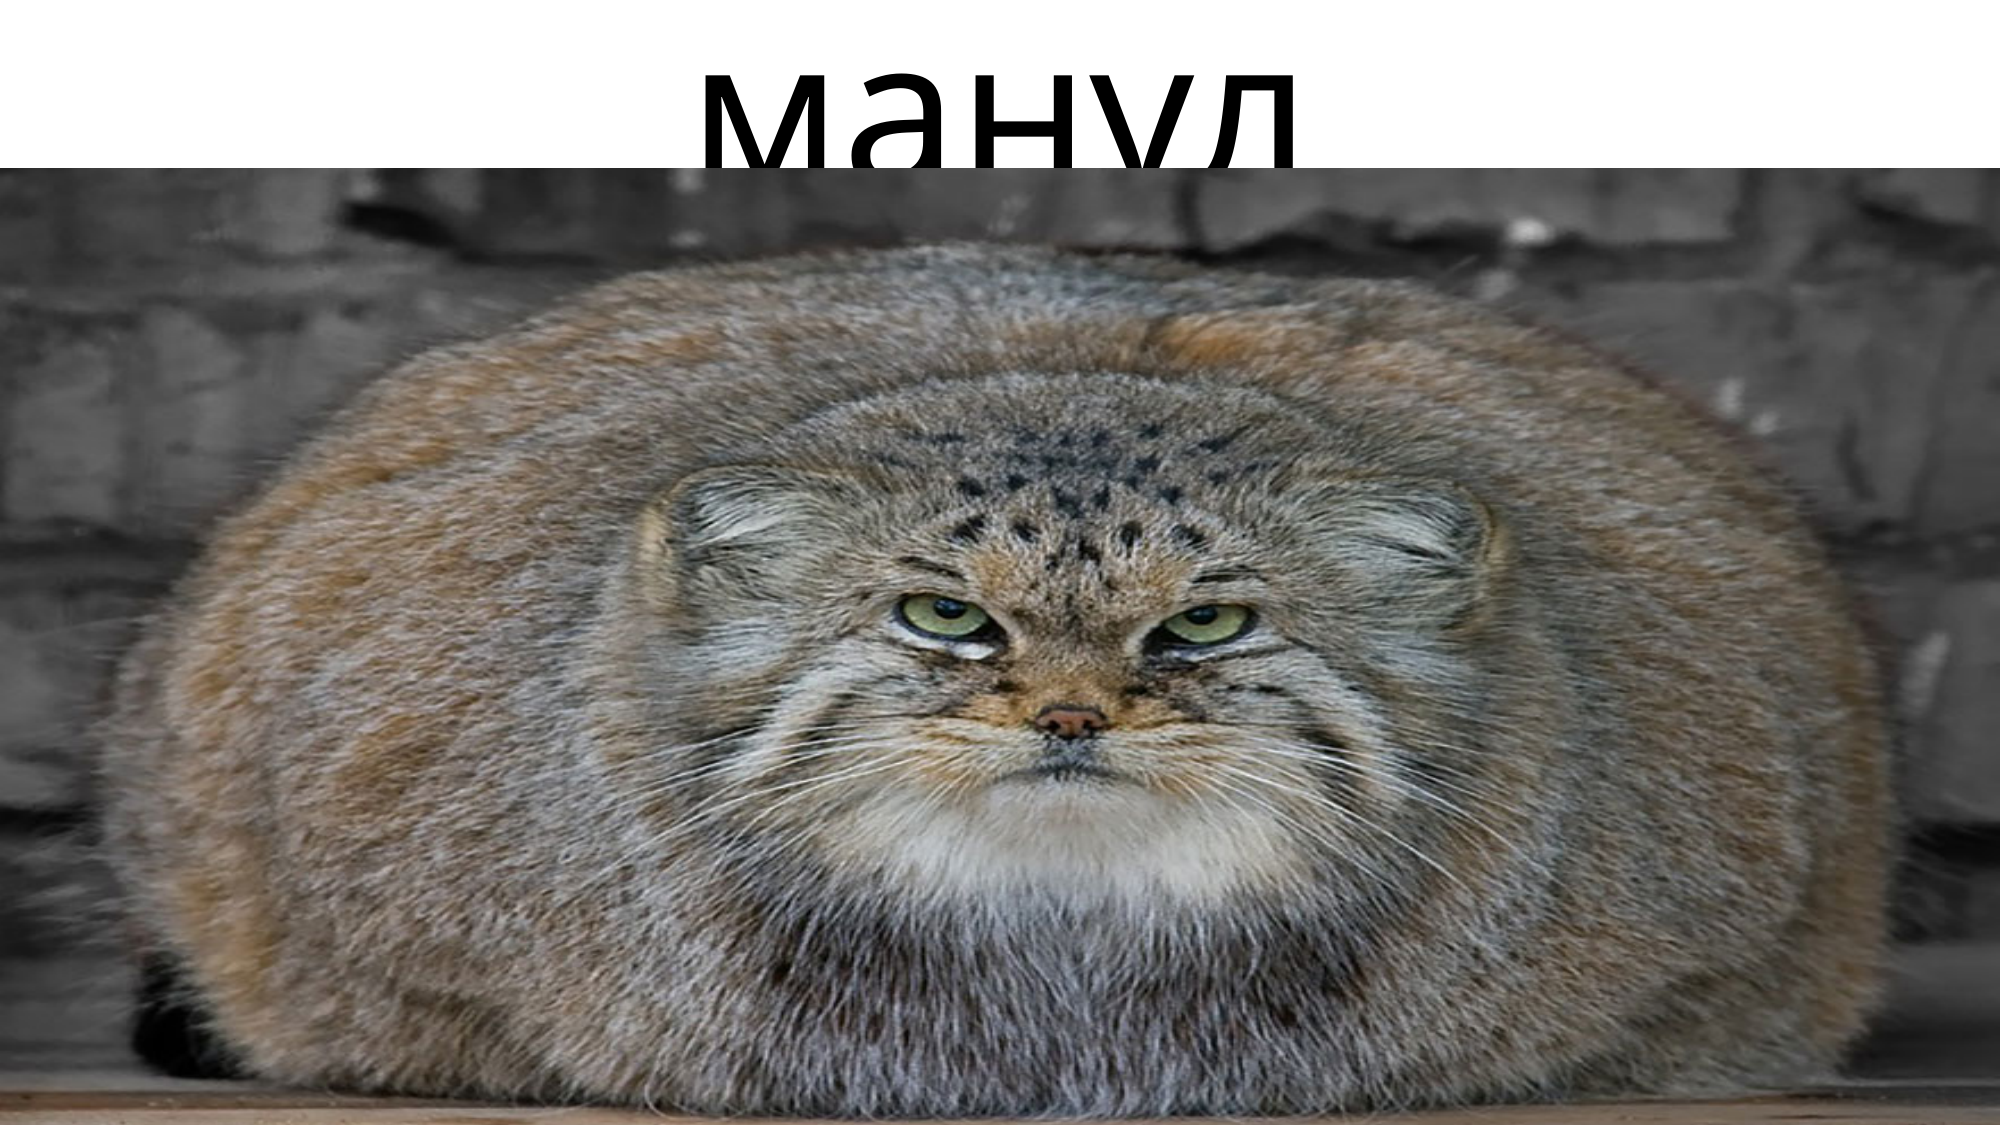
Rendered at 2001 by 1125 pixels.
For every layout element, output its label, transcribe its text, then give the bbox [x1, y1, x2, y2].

picture [0, 168, 2000, 1125]
title манул [249, 0, 1750, 168]
